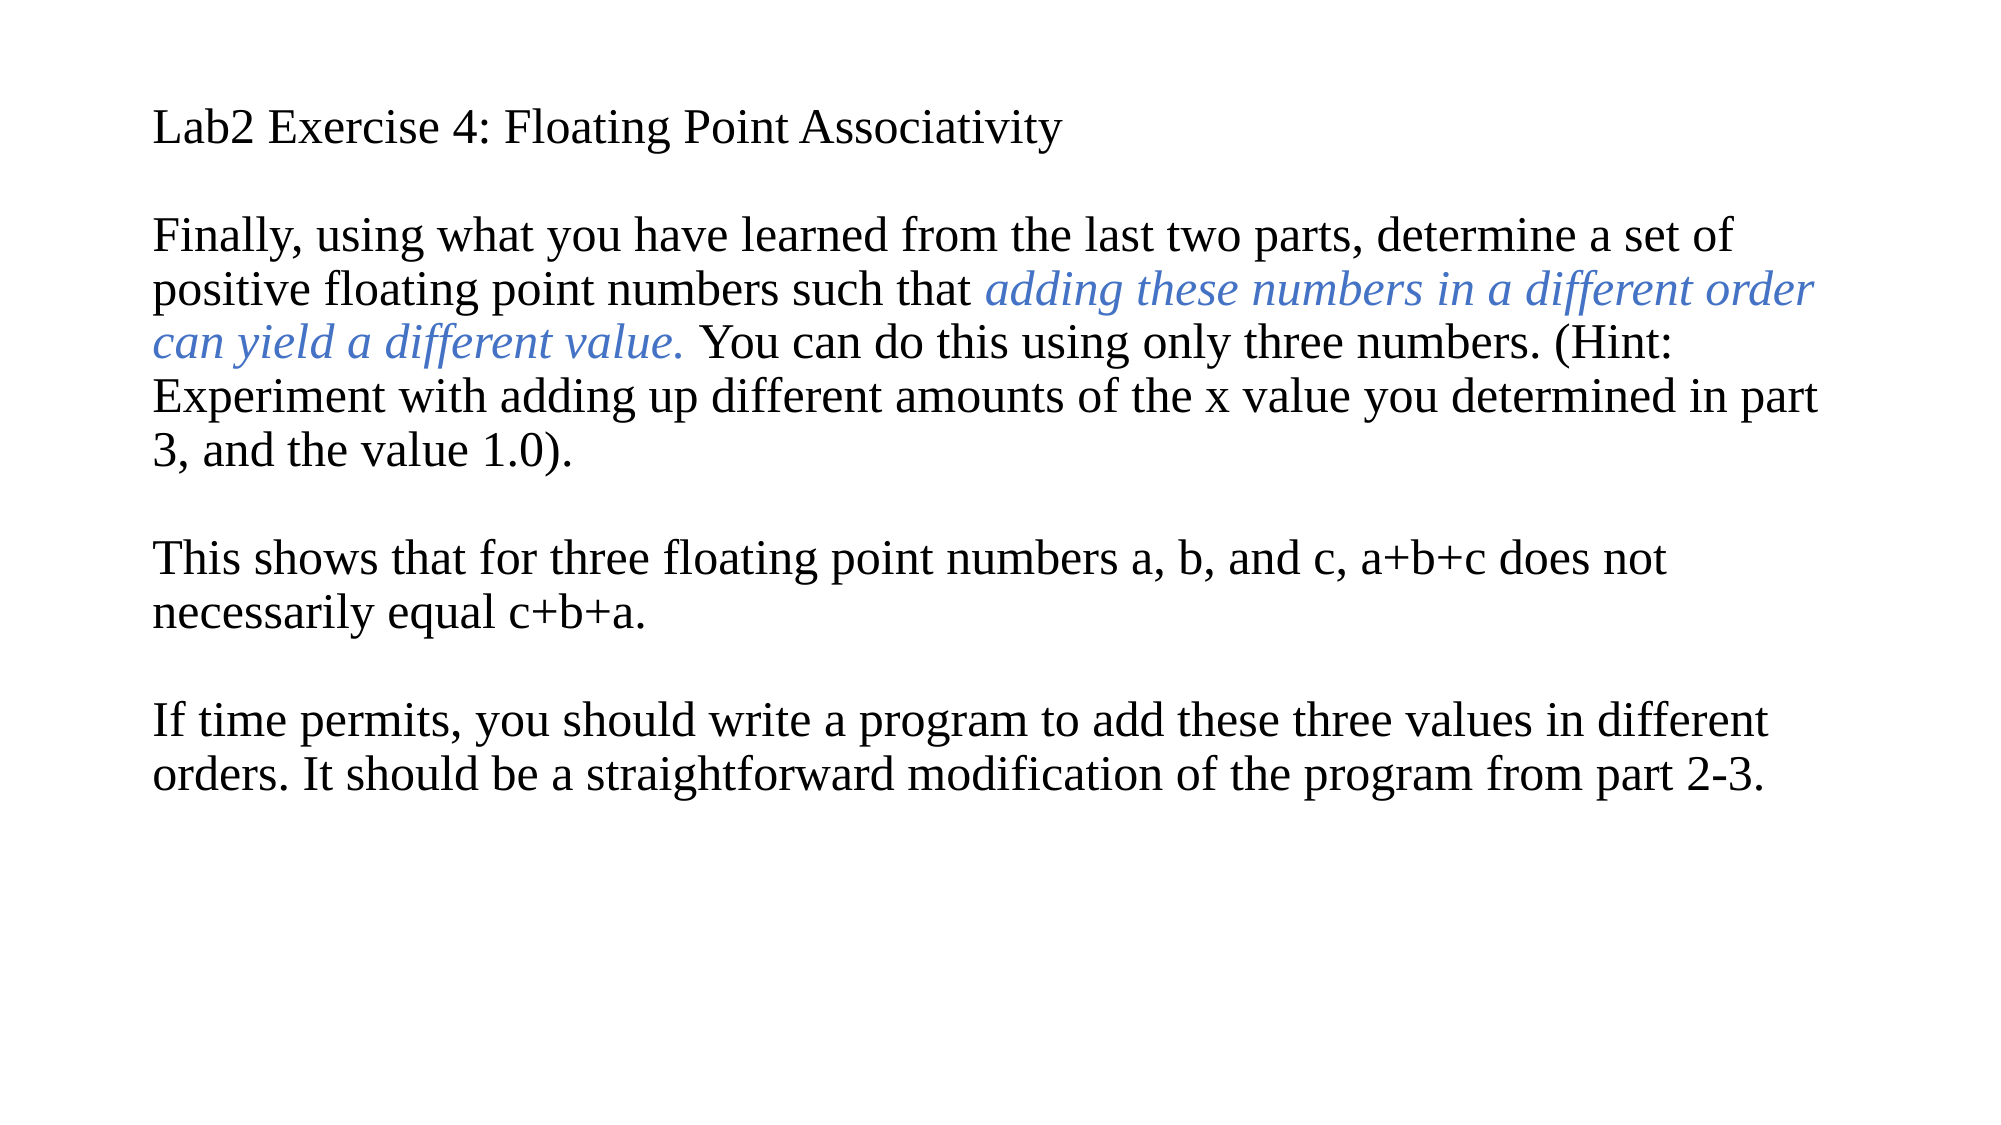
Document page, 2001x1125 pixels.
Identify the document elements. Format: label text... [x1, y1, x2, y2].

title Lab2 Exercise 4: Floating Point Associativity Finally, using what you have learned from the last two parts, determine a set of positive floating point numbers such that adding these numbers in a different order can yield a different value. You can do this using only three numbers. (Hint: Experiment with adding up different amounts of the x value you determined in part 3, and the value 1.0). This shows that for three floating point numbers a, b, and c, a+b+c does not necessarily equal c+b+a. If time permits, you should write a program to add these three values in different orders. It should be a straightforward modification of the program from part 2-3. [137, 53, 1863, 848]
